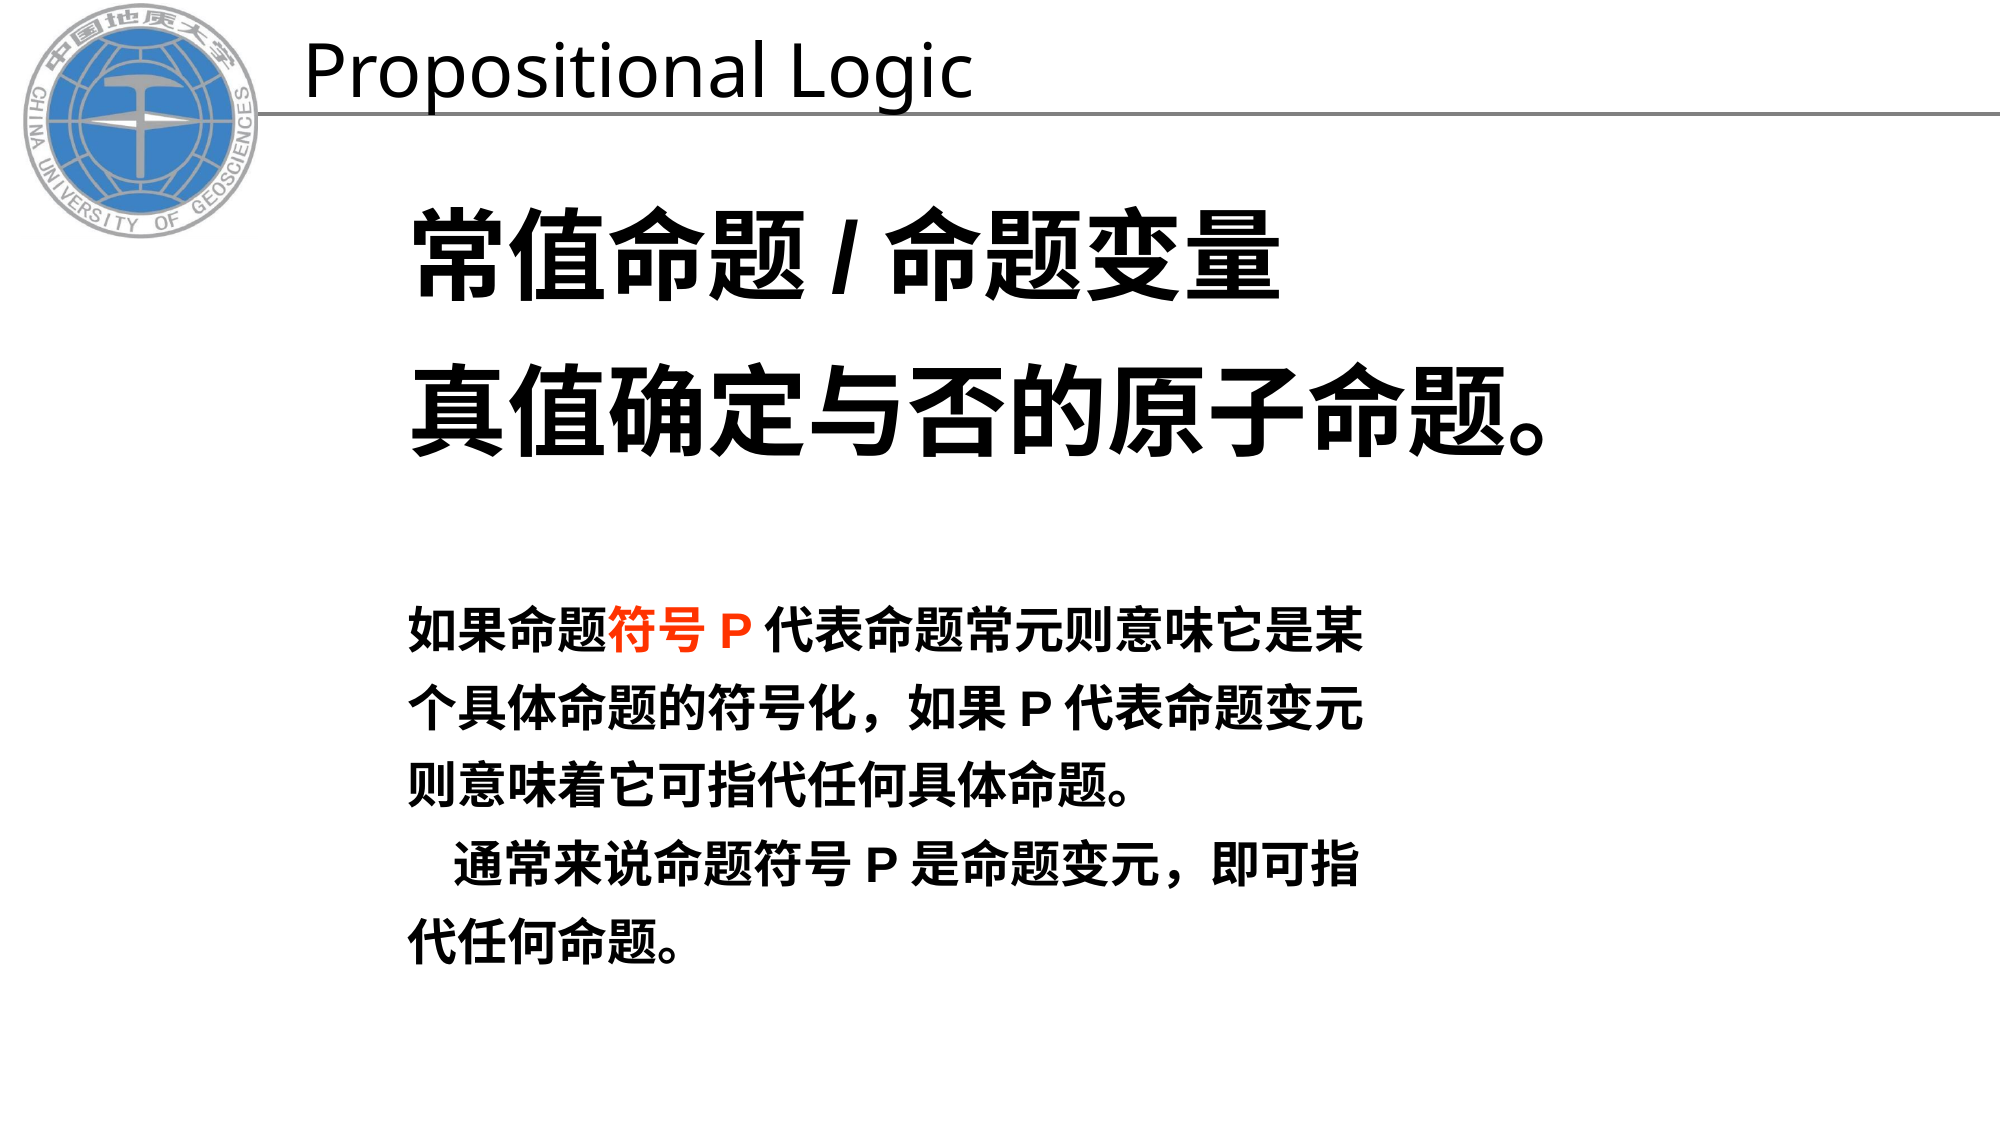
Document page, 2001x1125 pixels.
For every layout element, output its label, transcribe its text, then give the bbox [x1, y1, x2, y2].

picture [21, 3, 258, 239]
text_box Propositional Logic [287, 15, 1233, 120]
text_box 常值命题/命题变量 真值确定与否的原子命题。 [392, 149, 1608, 476]
text_box 如果命题符号P代表命题常元则意味它是某个具体命题的符号化，如果P代表命题变元则意味着它可指代任何具体命题。 通常来说命题符号P是命题变元，即可指代任何命题。 [392, 572, 1393, 978]
